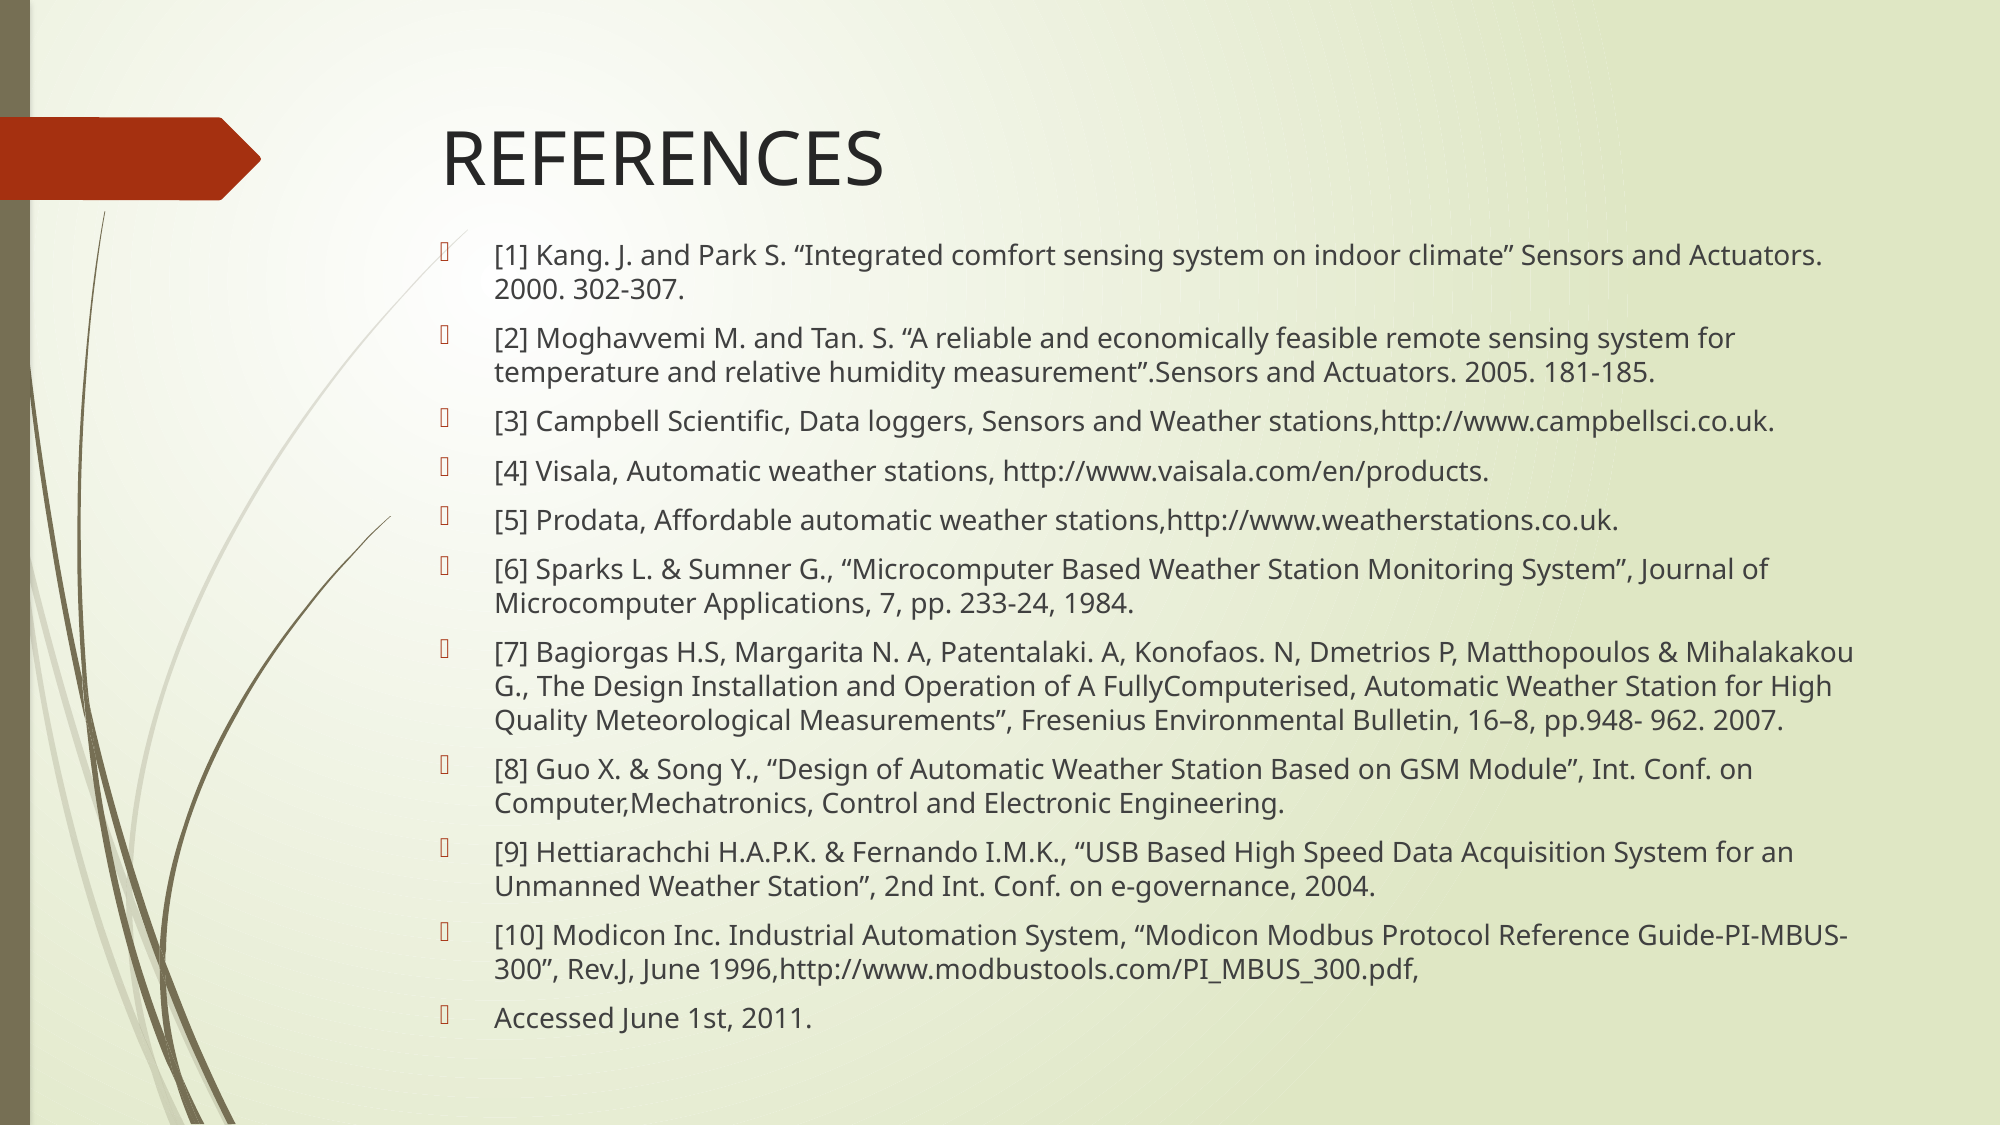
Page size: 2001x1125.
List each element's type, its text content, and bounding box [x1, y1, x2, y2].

list [1] Kang. J. and Park S. “Integrated comfort sensing system on indoor climate” Sensors and Actuators. 2000. 302-307. [2] Moghavvemi M. and Tan. S. “A reliable and economically feasible remote sensing system for temperature and relative humidity measurement”.Sensors and Actuators. 2005. 181-185. [3] Campbell Scientific, Data loggers, Sensors and Weather stations,http://www.campbellsci.co.uk. [4] Visala, Automatic weather stations, http://www.vaisala.com/en/products. [5] Prodata, Affordable automatic weather stations,http://www.weatherstations.co.uk. [6] Sparks L. & Sumner G., “Microcomputer Based Weather Station Monitoring System”, Journal of Microcomputer Applications, 7, pp. 233-24, 1984. [7] Bagiorgas H.S, Margarita N. A, Patentalaki. A, Konofaos. N, Dmetrios P, Matthopoulos & Mihalakakou G., The Design Installation and Operation of A FullyComputerised, Automatic Weather Station for High Quality Meteorological Measurements”, Fresenius Environmental Bulletin, 16–8, pp.948- 962. 2007. [8] Guo X. & Song Y., “Design of Automatic Weather Station Based on GSM Module”, Int. Conf. on Computer,Mechatronics, Control and Electronic Engineering. [9] Hettiarachchi H.A.P.K. & Fernando I.M.K., “USB Based High Speed Data Acquisition System for an Unmanned Weather Station”, 2nd Int. Conf. on e-governance, 2004. [10] Modicon Inc. Industrial Automation System, “Modicon Modbus Protocol Reference Guide-PI-MBUS-300”, Rev.J, June 1996,http://www.modbustools.com/PI_MBUS_300.pdf, Accessed June 1st, 2011. [424, 230, 1888, 1076]
title REFERENCES [425, 102, 1888, 230]
